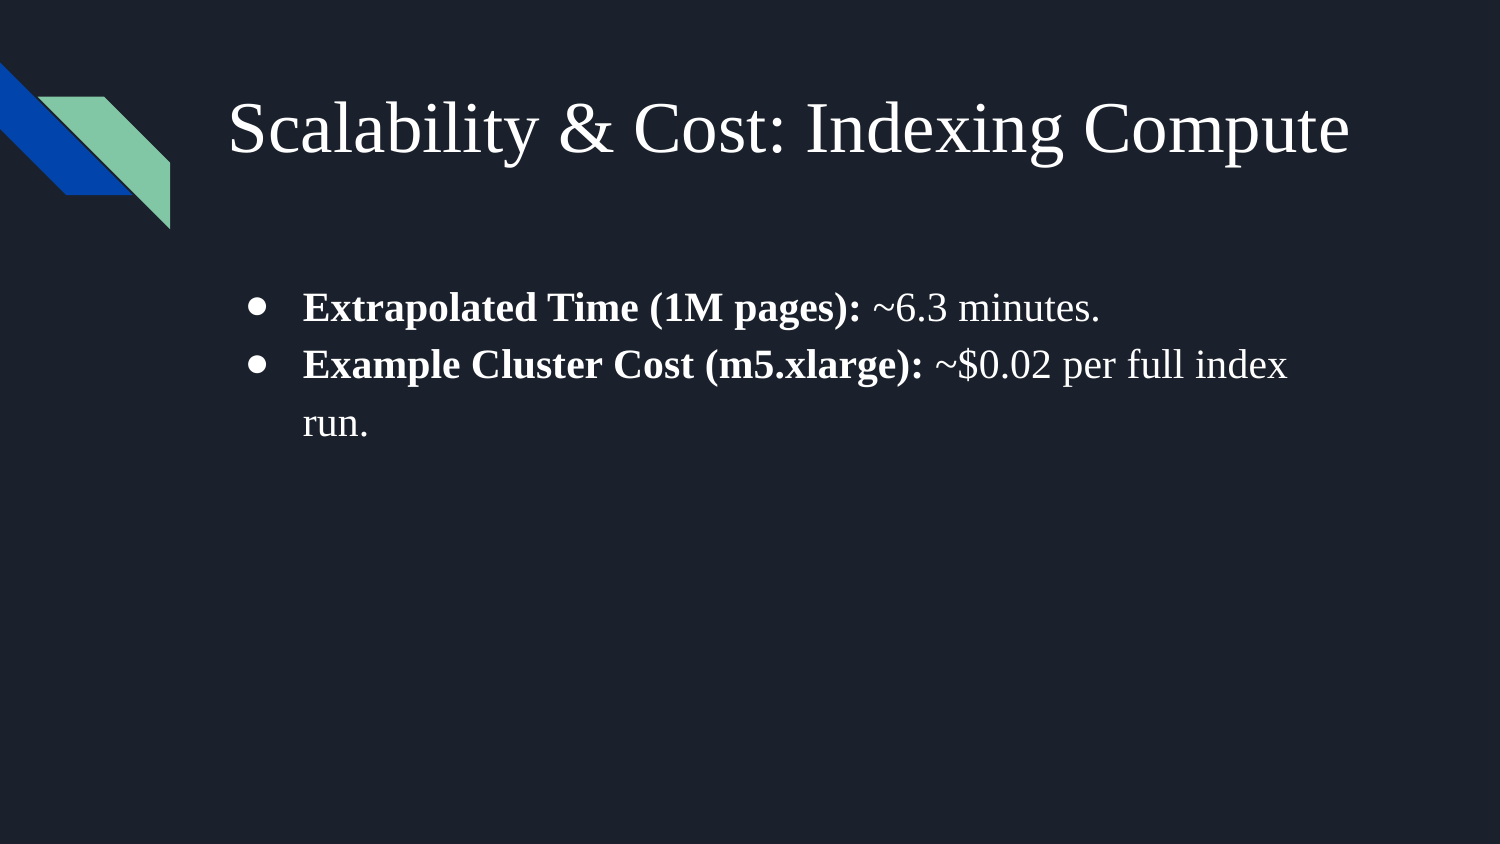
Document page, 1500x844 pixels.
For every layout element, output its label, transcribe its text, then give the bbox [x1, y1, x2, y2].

list Extrapolated Time (1M pages): ~6.3 minutes. Example Cluster Cost (m5.xlarge): ~$0.02 per full index run. [212, 257, 1368, 735]
title Scalability & Cost: Indexing Compute [212, 64, 1368, 215]
